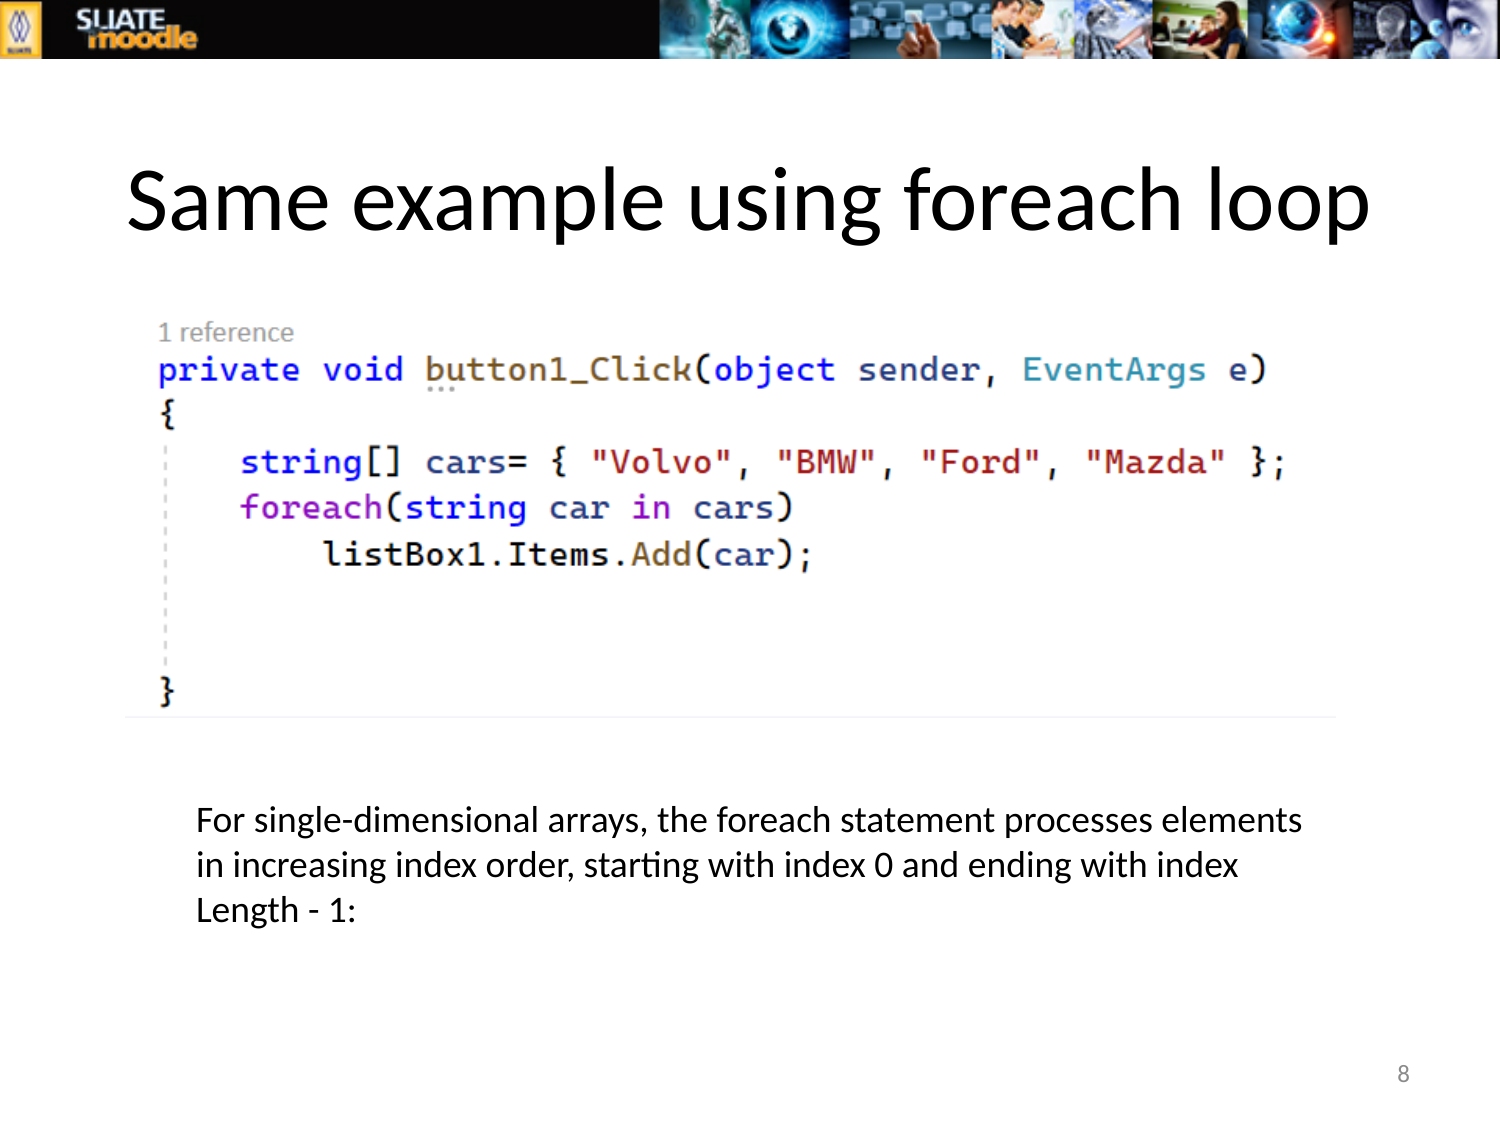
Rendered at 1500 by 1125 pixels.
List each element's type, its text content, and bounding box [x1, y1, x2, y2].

text_box For single-dimensional arrays, the foreach statement processes elements in increasing index order, starting with index 0 and ending with index Length - 1: [181, 787, 1319, 938]
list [124, 312, 1337, 718]
title Same example using foreach loop [75, 99, 1425, 288]
slide_number 8 [1074, 1042, 1425, 1103]
picture [0, 0, 1500, 59]
